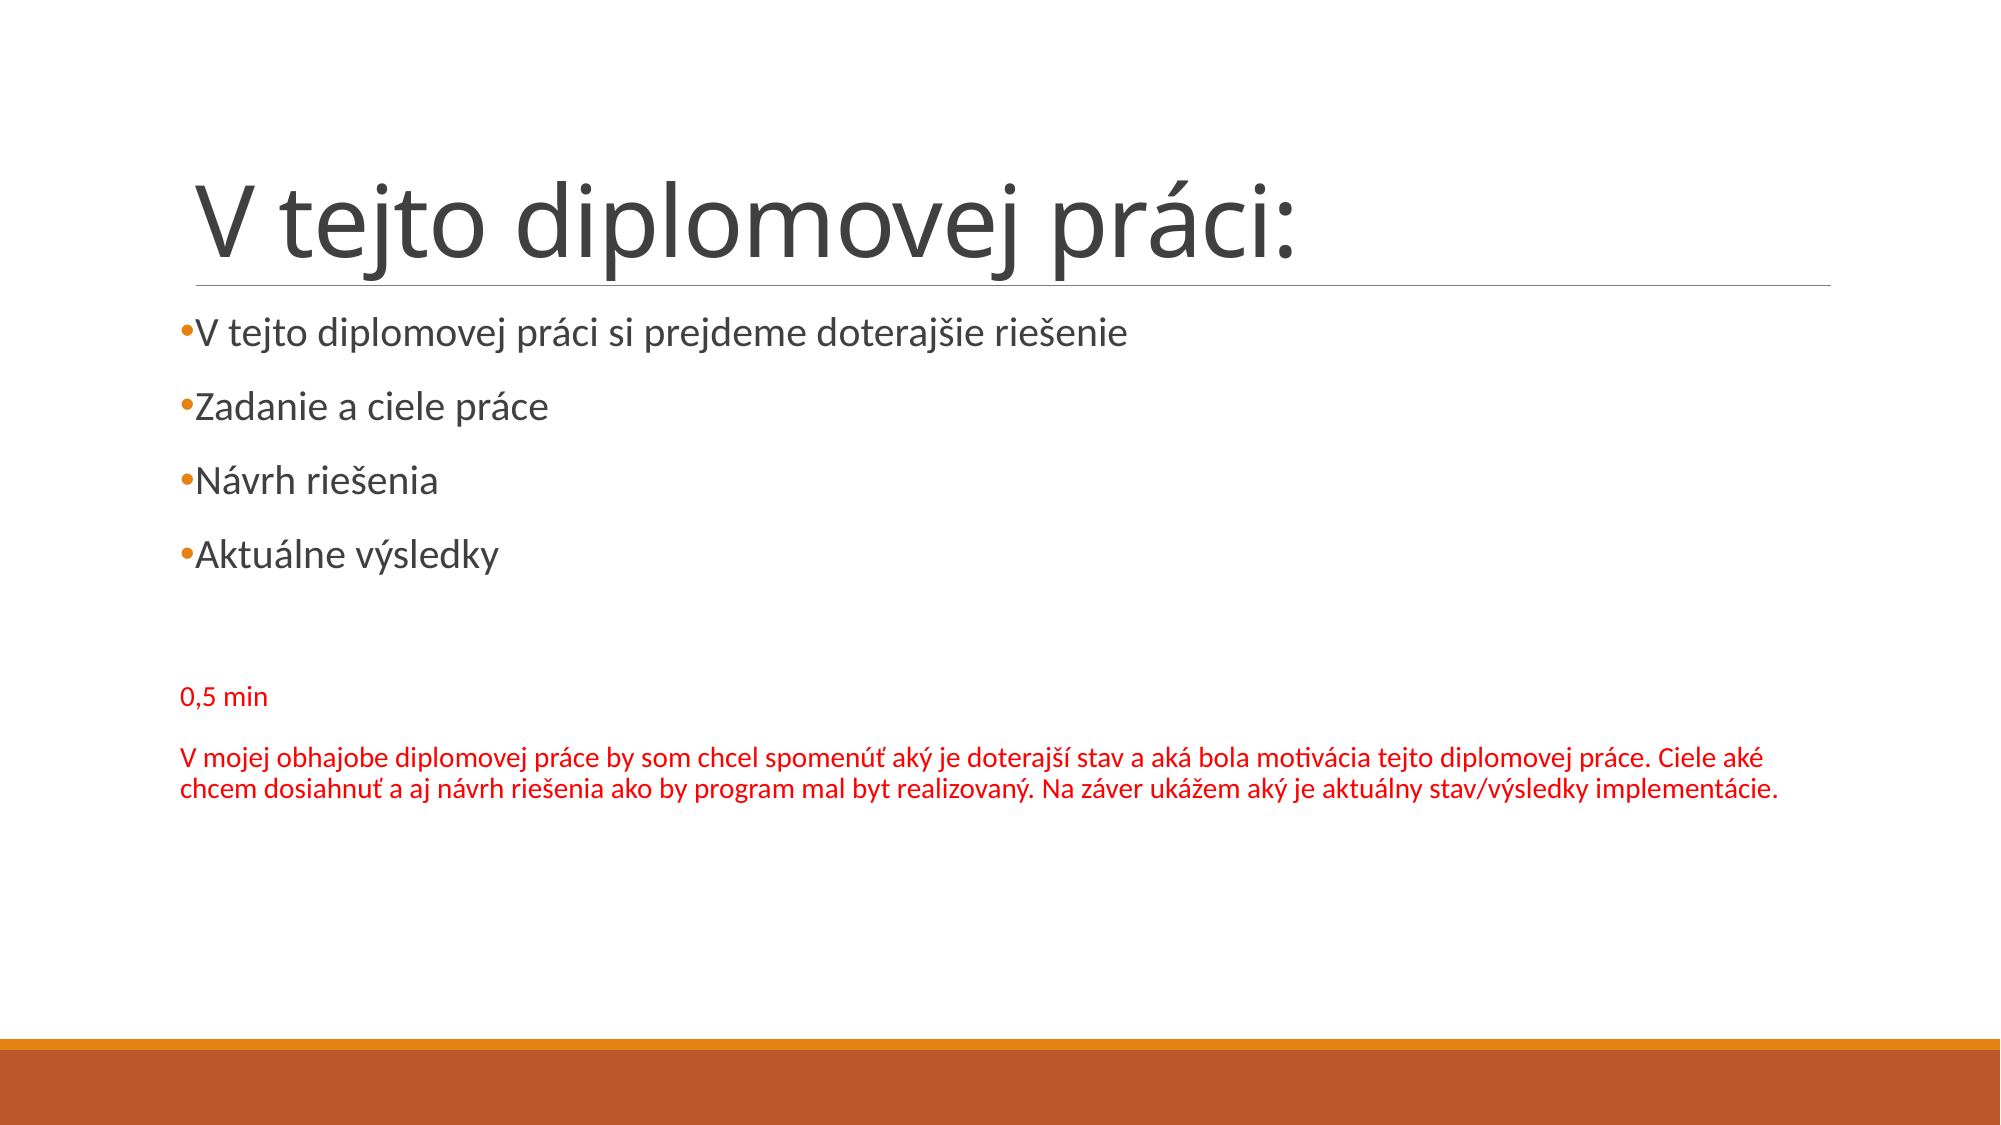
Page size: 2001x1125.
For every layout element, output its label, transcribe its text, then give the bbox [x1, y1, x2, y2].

list V tejto diplomovej práci si prejdeme doterajšie riešenie Zadanie a ciele práce Návrh riešenia Aktuálne výsledky 0,5 min V mojej obhajobe diplomovej práce by som chcel spomenúť aký je doterajší stav a aká bola motivácia tejto diplomovej práce. Ciele aké chcem dosiahnuť a aj návrh riešenia ako by program mal byt realizovaný. Na záver ukážem aký je aktuálny stav/výsledky implementácie. [180, 302, 1830, 963]
title V tejto diplomovej práci: [180, 47, 1830, 285]
